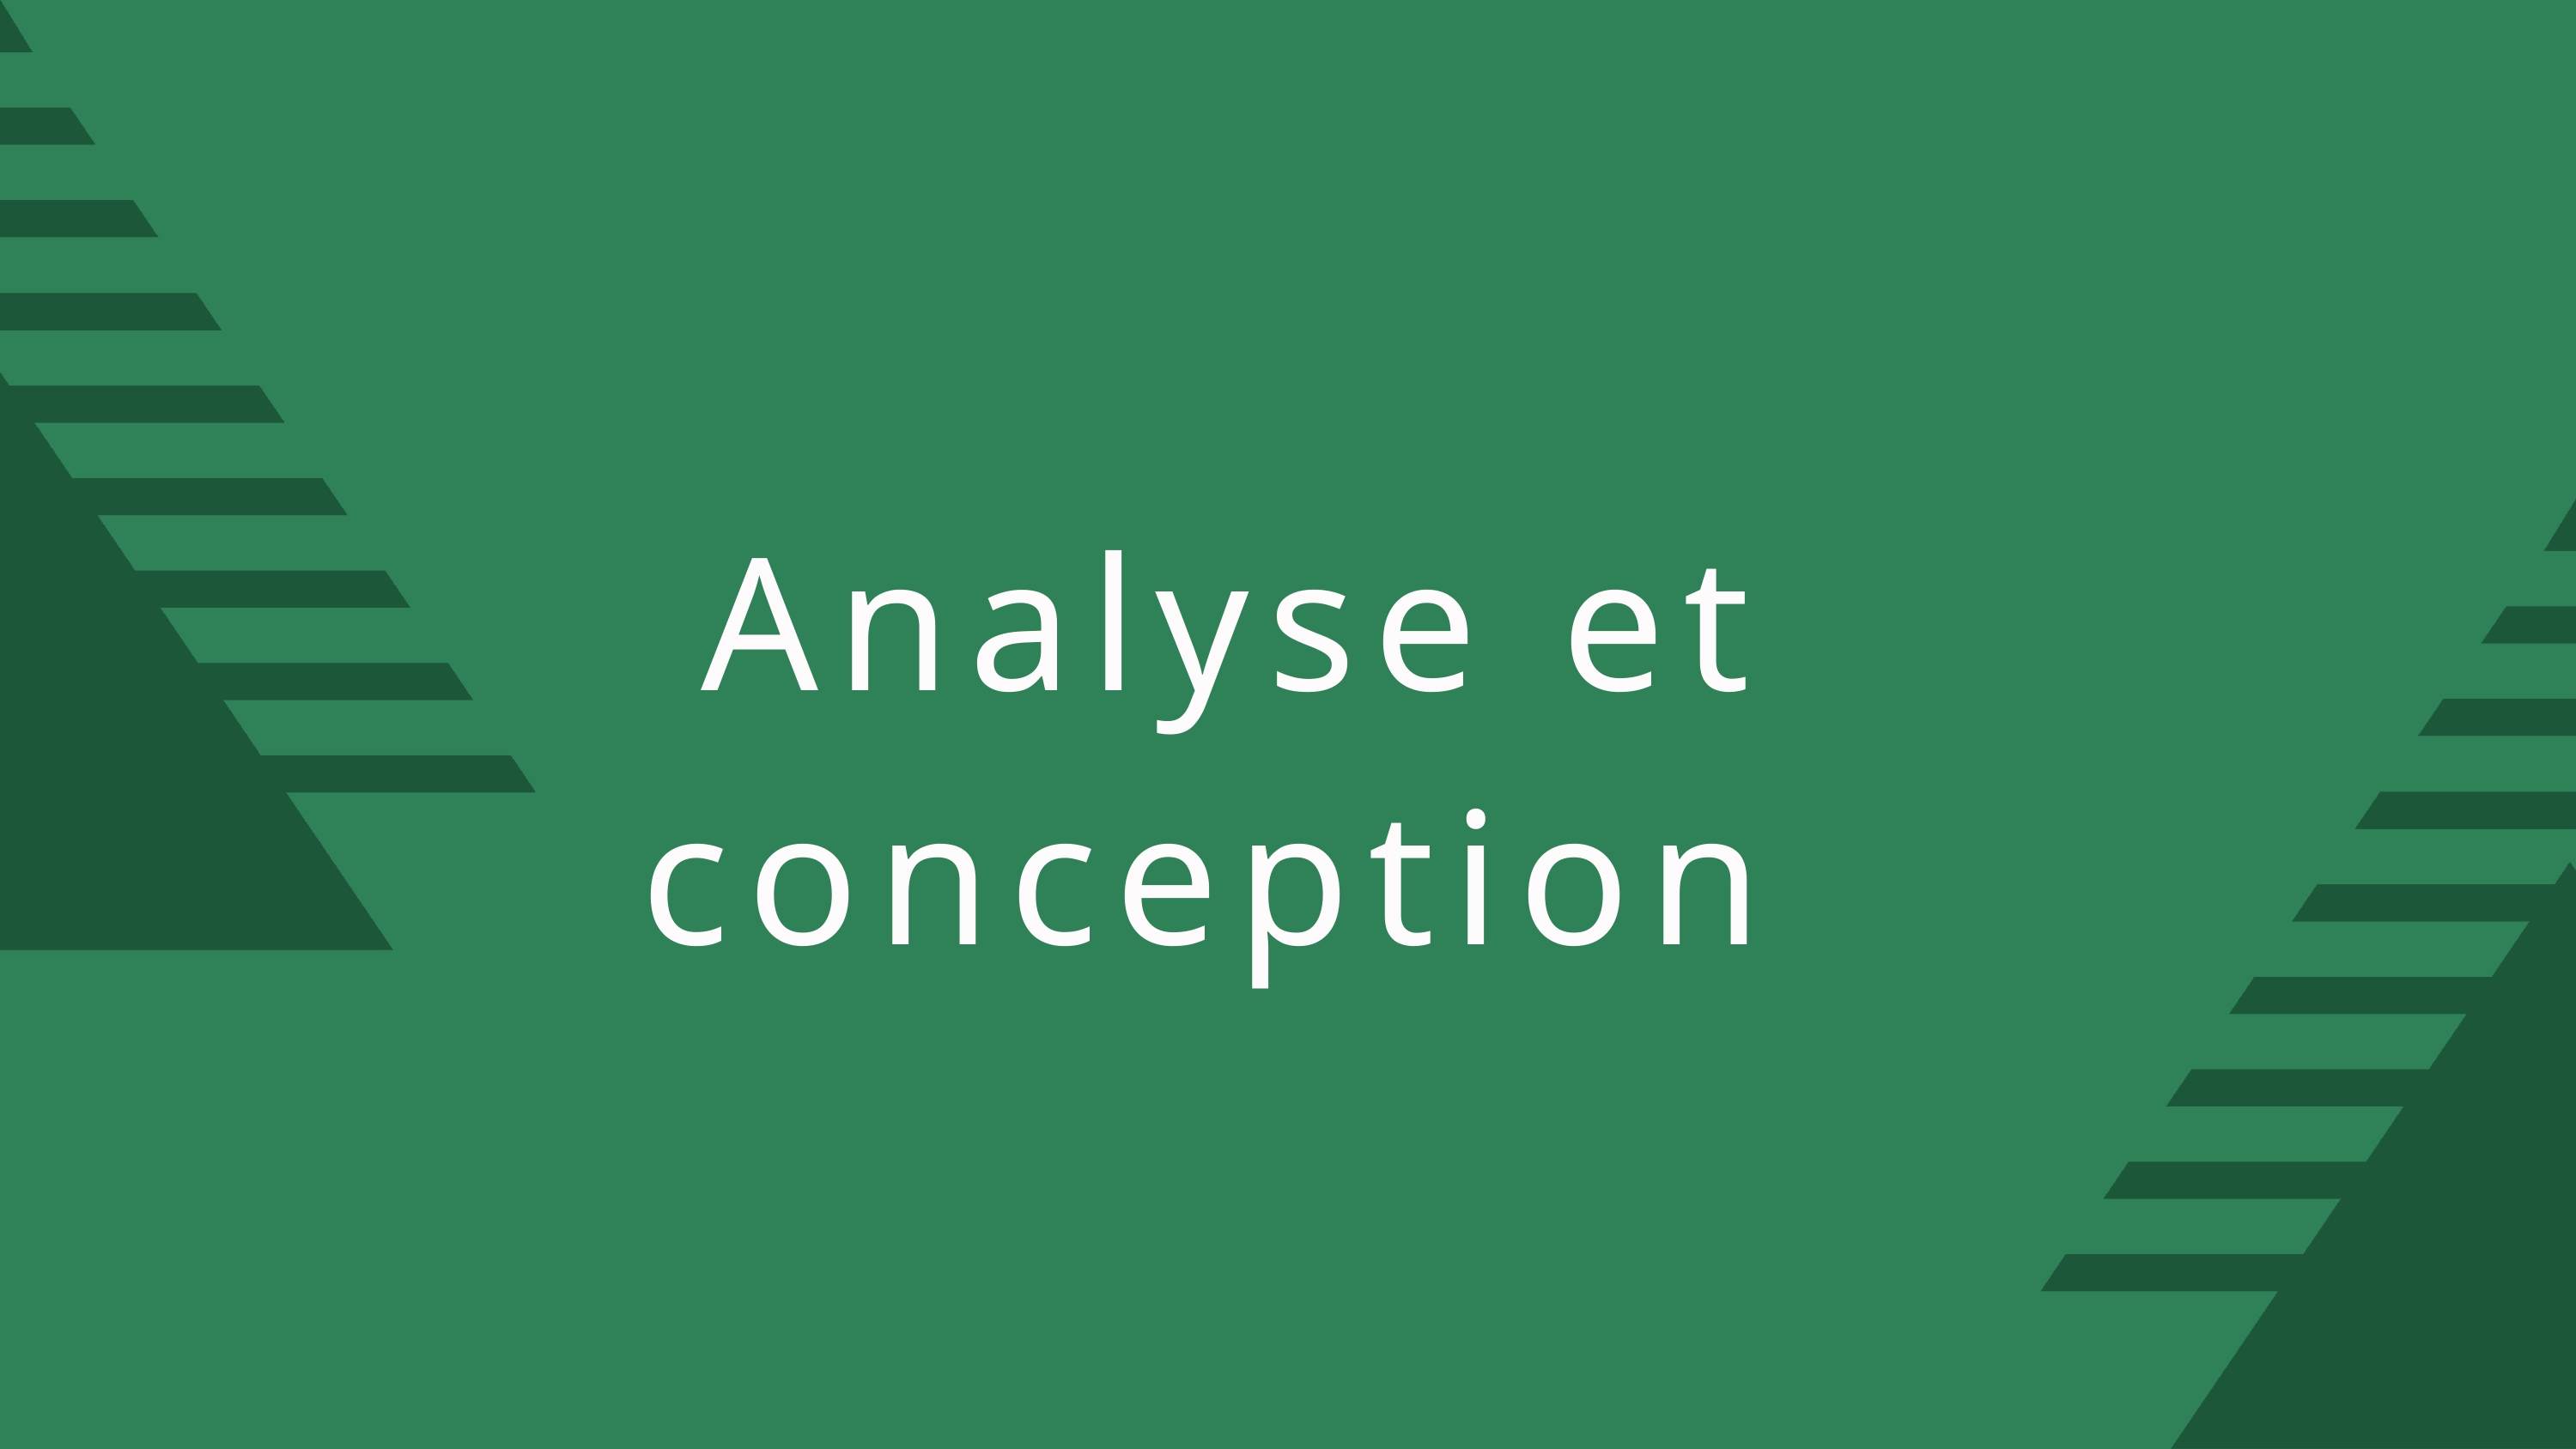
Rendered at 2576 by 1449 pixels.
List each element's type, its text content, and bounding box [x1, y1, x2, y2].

text_box [0, 0, 536, 950]
text_box [2040, 498, 2576, 1449]
text_box Analyse et conception [452, 472, 2019, 982]
